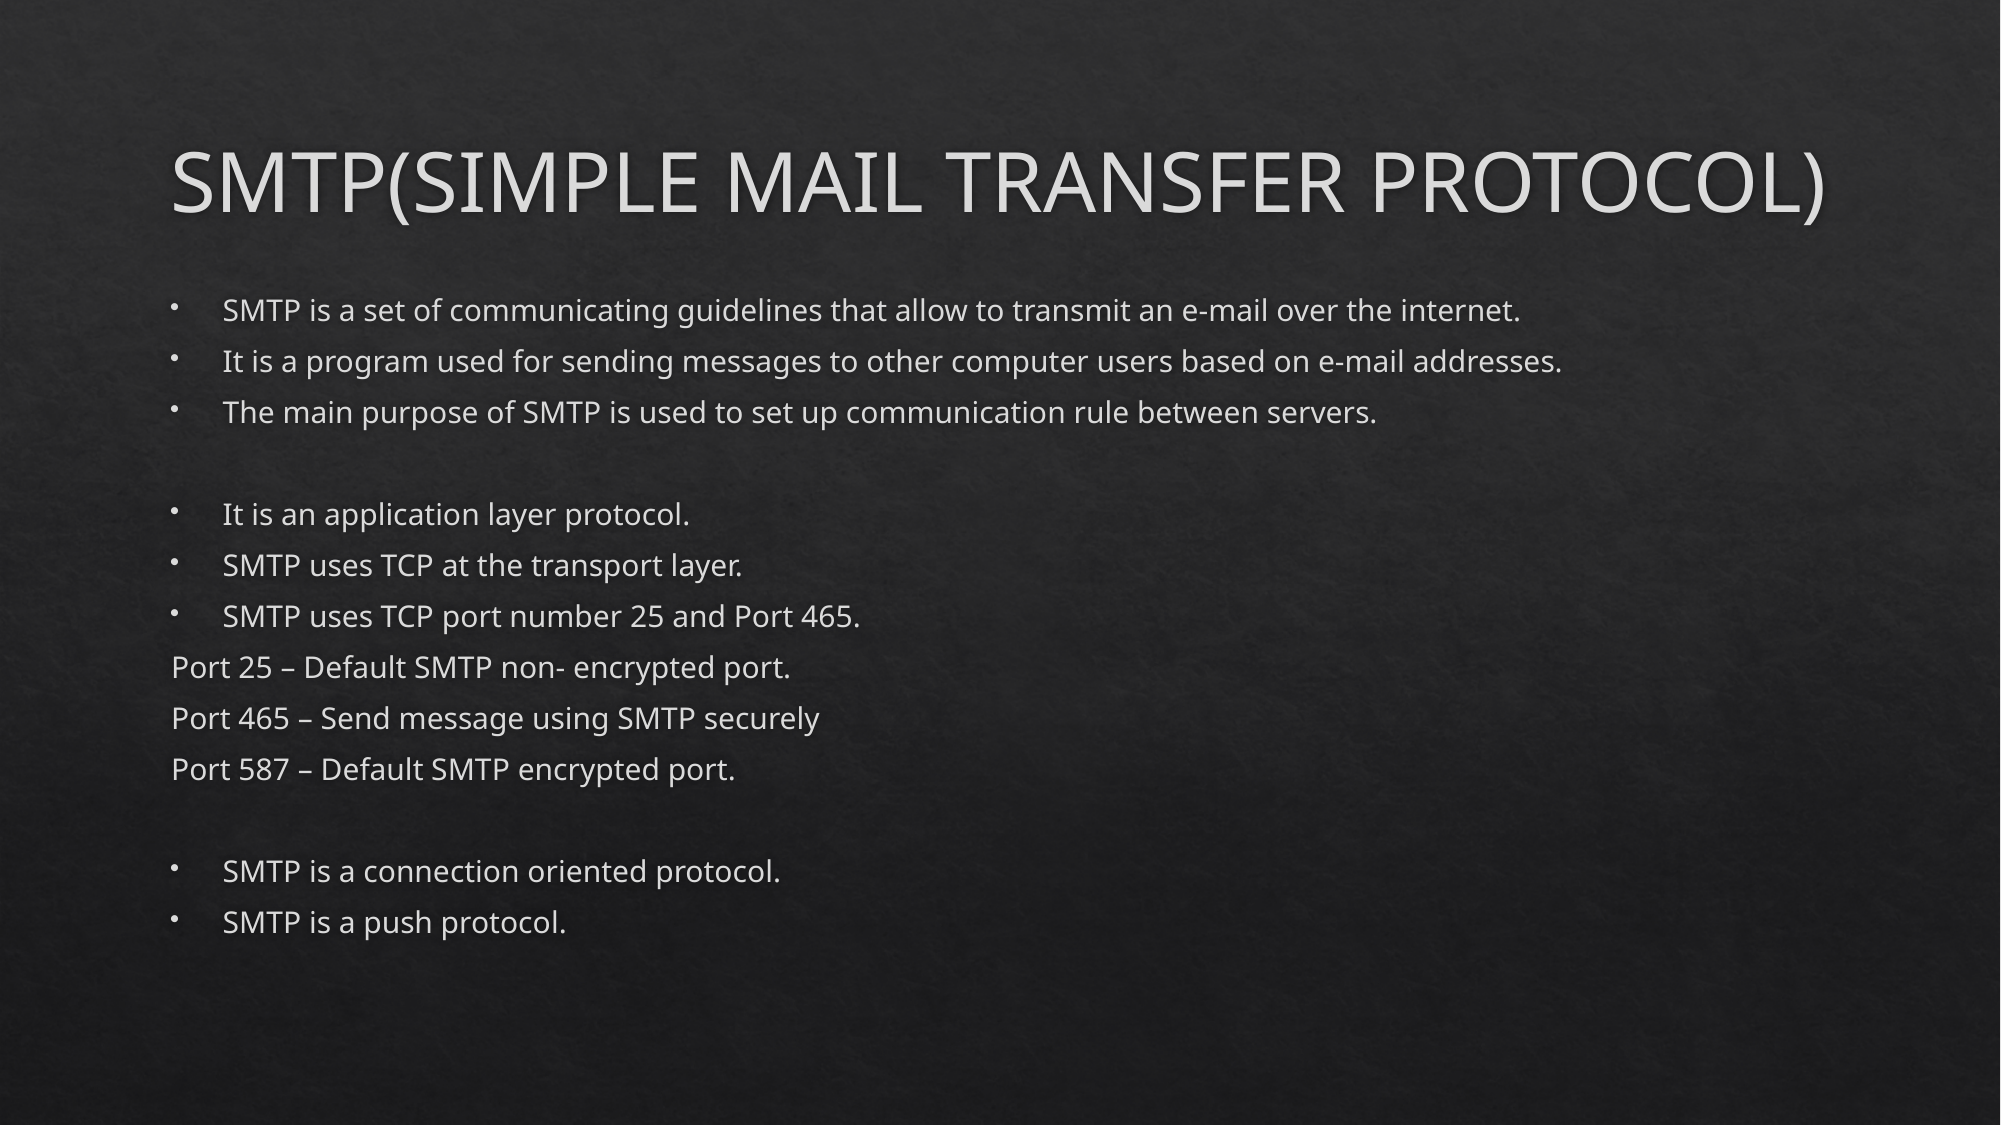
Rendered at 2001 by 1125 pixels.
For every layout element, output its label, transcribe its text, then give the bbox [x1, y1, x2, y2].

title SMTP(SIMPLE MAIL TRANSFER PROTOCOL) [149, 99, 1849, 260]
list SMTP is a set of communicating guidelines that allow to transmit an e-mail over the internet. It is a program used for sending messages to other computer users based on e-mail addresses. The main purpose of SMTP is used to set up communication rule between servers. It is an application layer protocol. SMTP uses TCP at the transport layer. SMTP uses TCP port number 25 and Port 465. Port 25 – Default SMTP non- encrypted port. Port 465 – Send message using SMTP securely Port 587 – Default SMTP encrypted port. SMTP is a connection oriented protocol. SMTP is a push protocol. [149, 284, 1849, 950]
